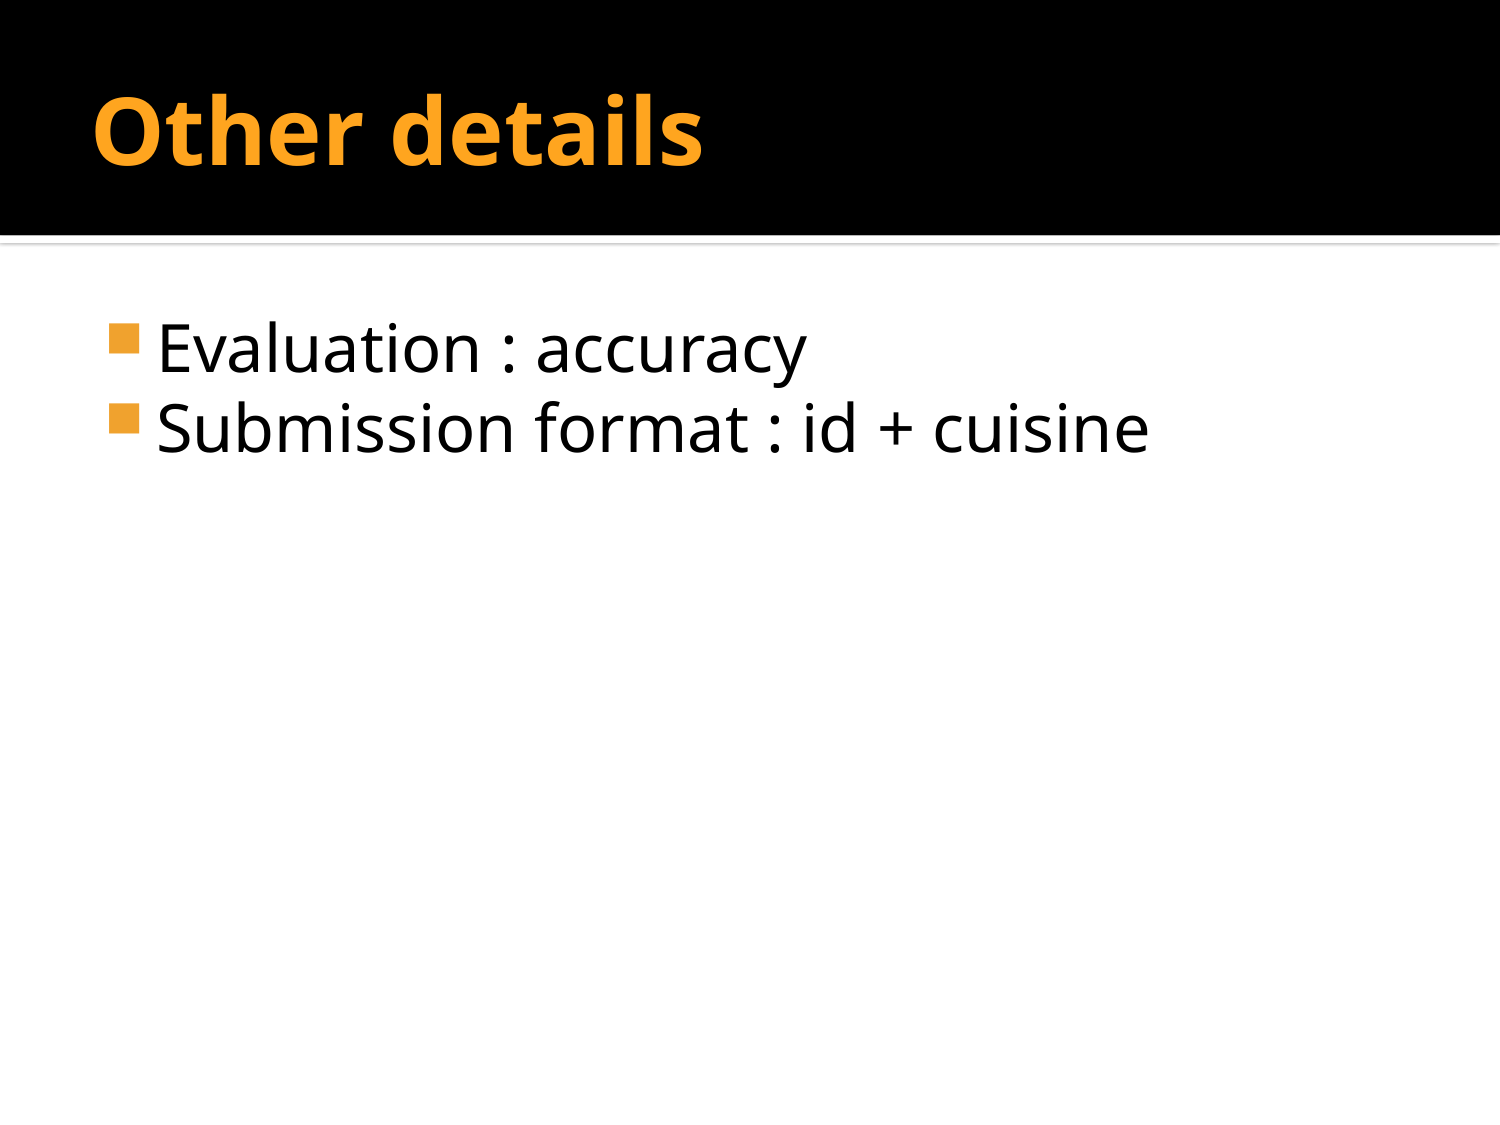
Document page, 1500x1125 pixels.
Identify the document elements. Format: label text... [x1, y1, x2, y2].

title Other details [75, 25, 1425, 231]
list Evaluation : accuracy Submission format : id + cuisine [75, 291, 1425, 1050]
